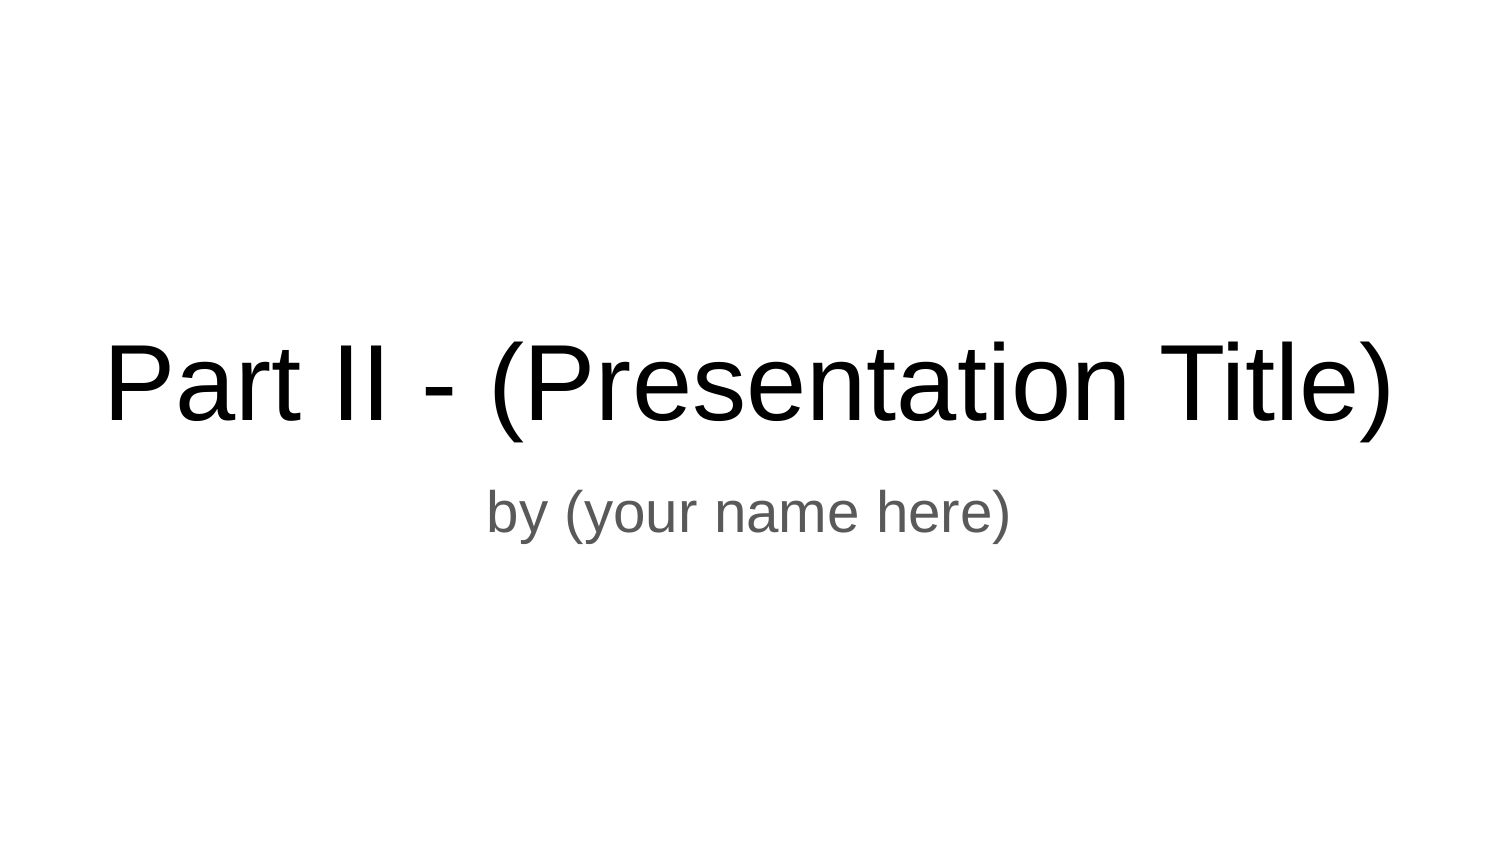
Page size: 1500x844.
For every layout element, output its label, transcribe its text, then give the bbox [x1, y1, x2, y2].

subtitle by (your name here) [51, 464, 1449, 595]
title Part II - (Presentation Title) [51, 122, 1449, 459]
